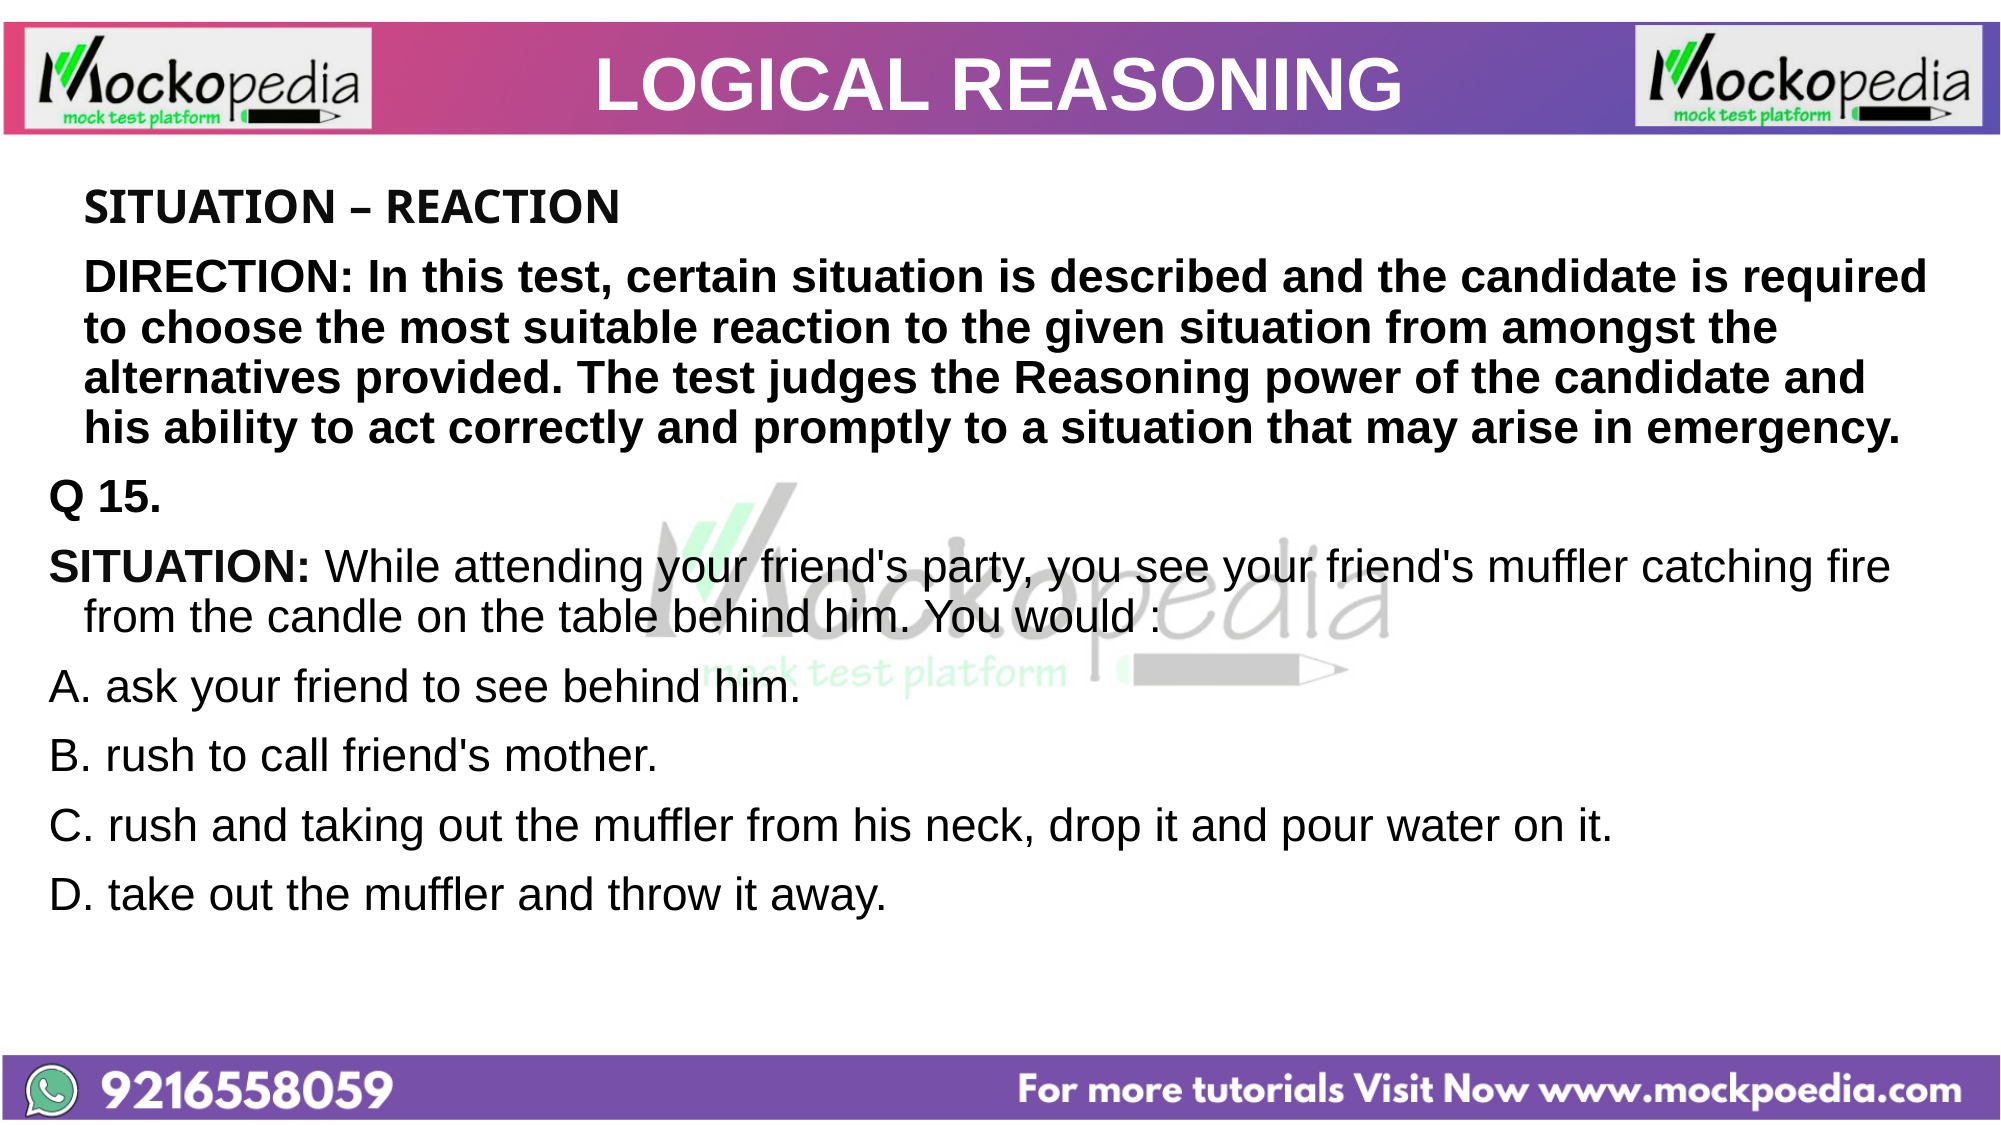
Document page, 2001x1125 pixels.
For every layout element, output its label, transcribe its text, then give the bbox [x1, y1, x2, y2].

title LOGICAL REASONING [41, 31, 1959, 142]
picture [0, 0, 2001, 1125]
list SITUATION – REACTION DIRECTION: In this test, certain situation is described and the candidate is required to choose the most suitable reaction to the given situation from amongst the alternatives provided. The test judges the Reasoning power of the candidate and his ability to act correctly and promptly to a situation that may arise in emergency. Q 15. SITUATION: While attending your friend's party, you see your friend's muffler catching fire from the candle on the table behind him. You would : A. ask your friend to see behind him. B. rush to call friend's mother. C. rush and taking out the muffler from his neck, drop it and pour water on it. D. take out the muffler and throw it away. [33, 175, 1959, 1053]
